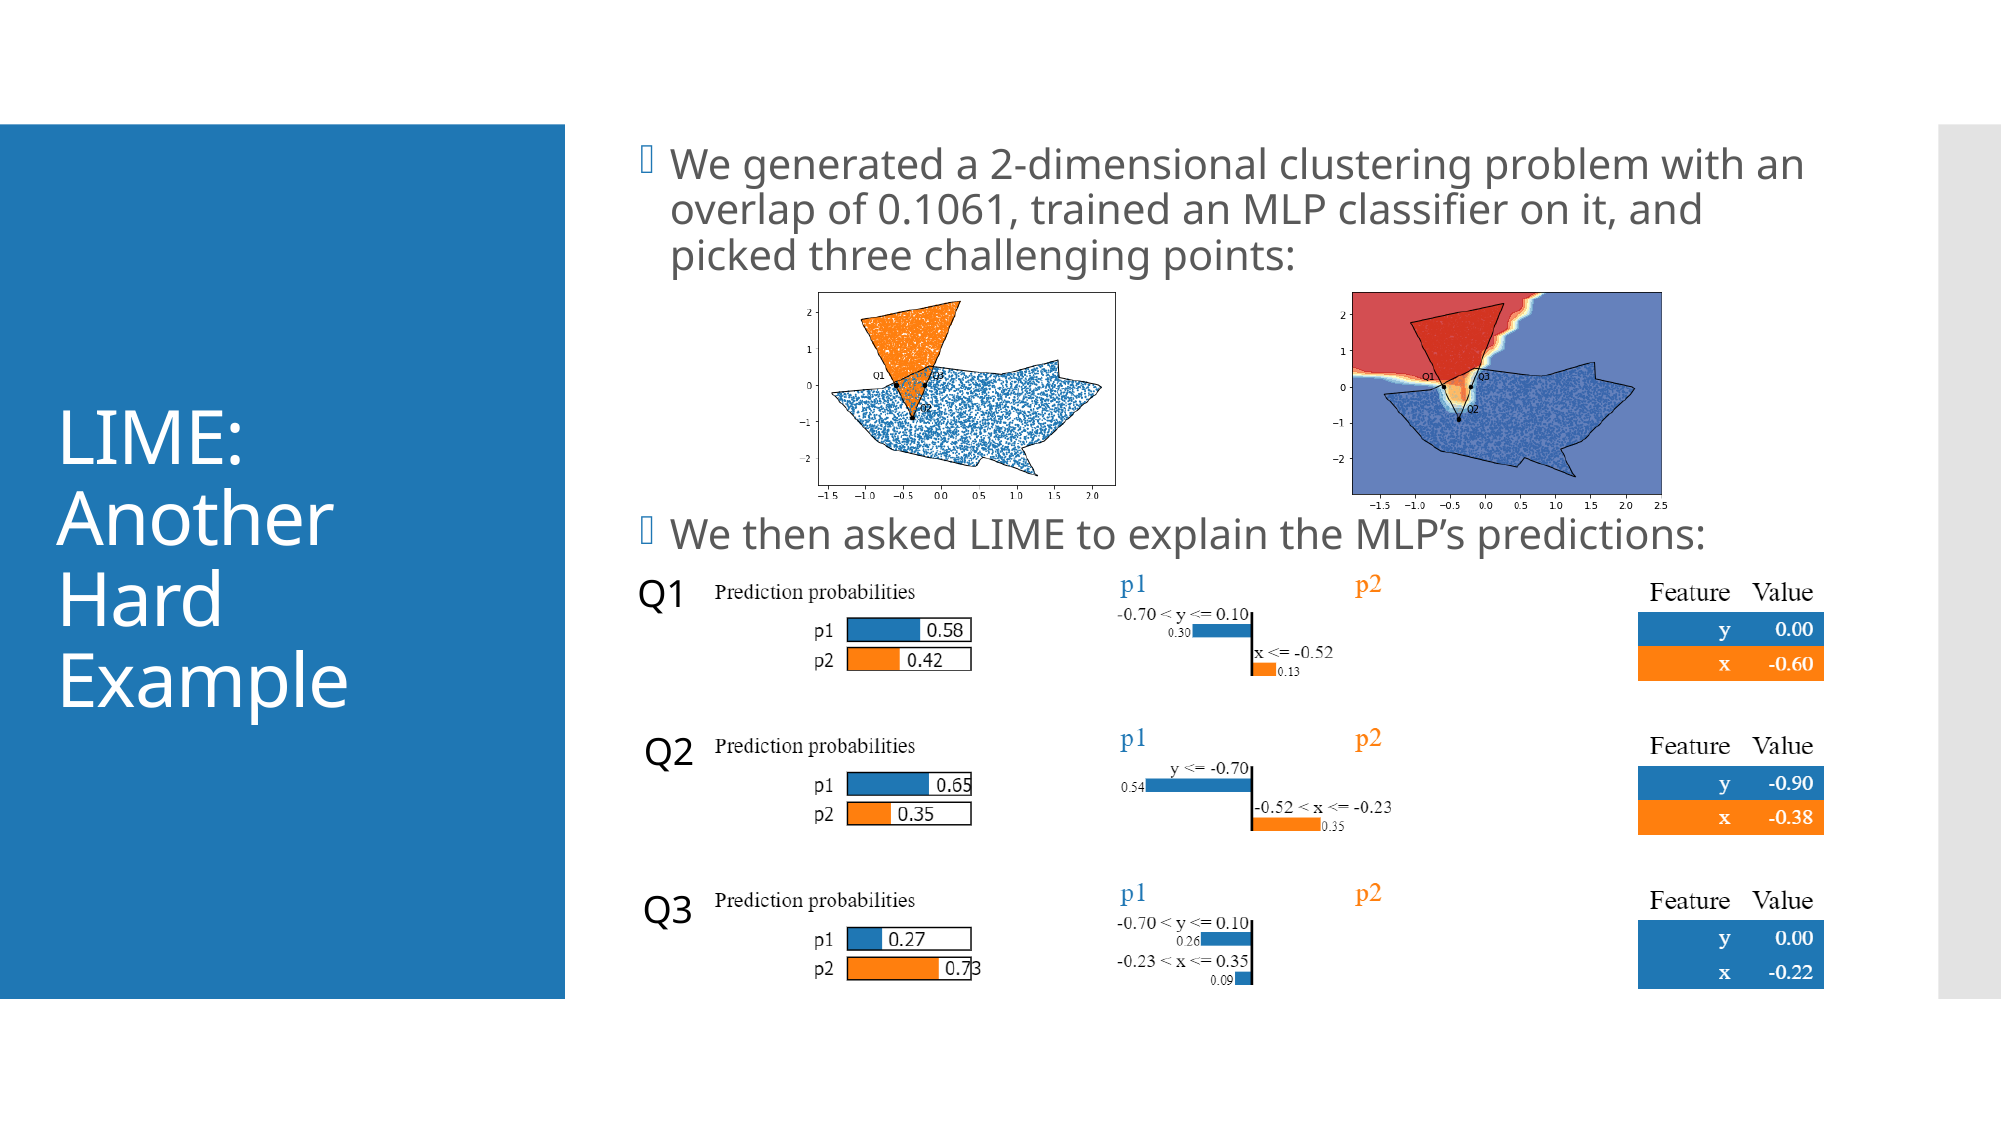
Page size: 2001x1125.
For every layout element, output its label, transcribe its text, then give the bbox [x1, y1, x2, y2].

text_box Q2 [628, 720, 707, 781]
text_box Q1 [622, 562, 703, 623]
picture [1324, 286, 1675, 516]
text_box Q3 [627, 878, 707, 939]
picture [707, 561, 1828, 1001]
title LIME: Another Hard Example [41, 184, 525, 940]
picture [792, 286, 1120, 507]
list We generated a 2-dimensional clustering problem with an overlap of 0.1061, trained an MLP classifier on it, and picked three challenging points: We then asked LIME to explain the MLP’s predictions: [625, 105, 1825, 597]
